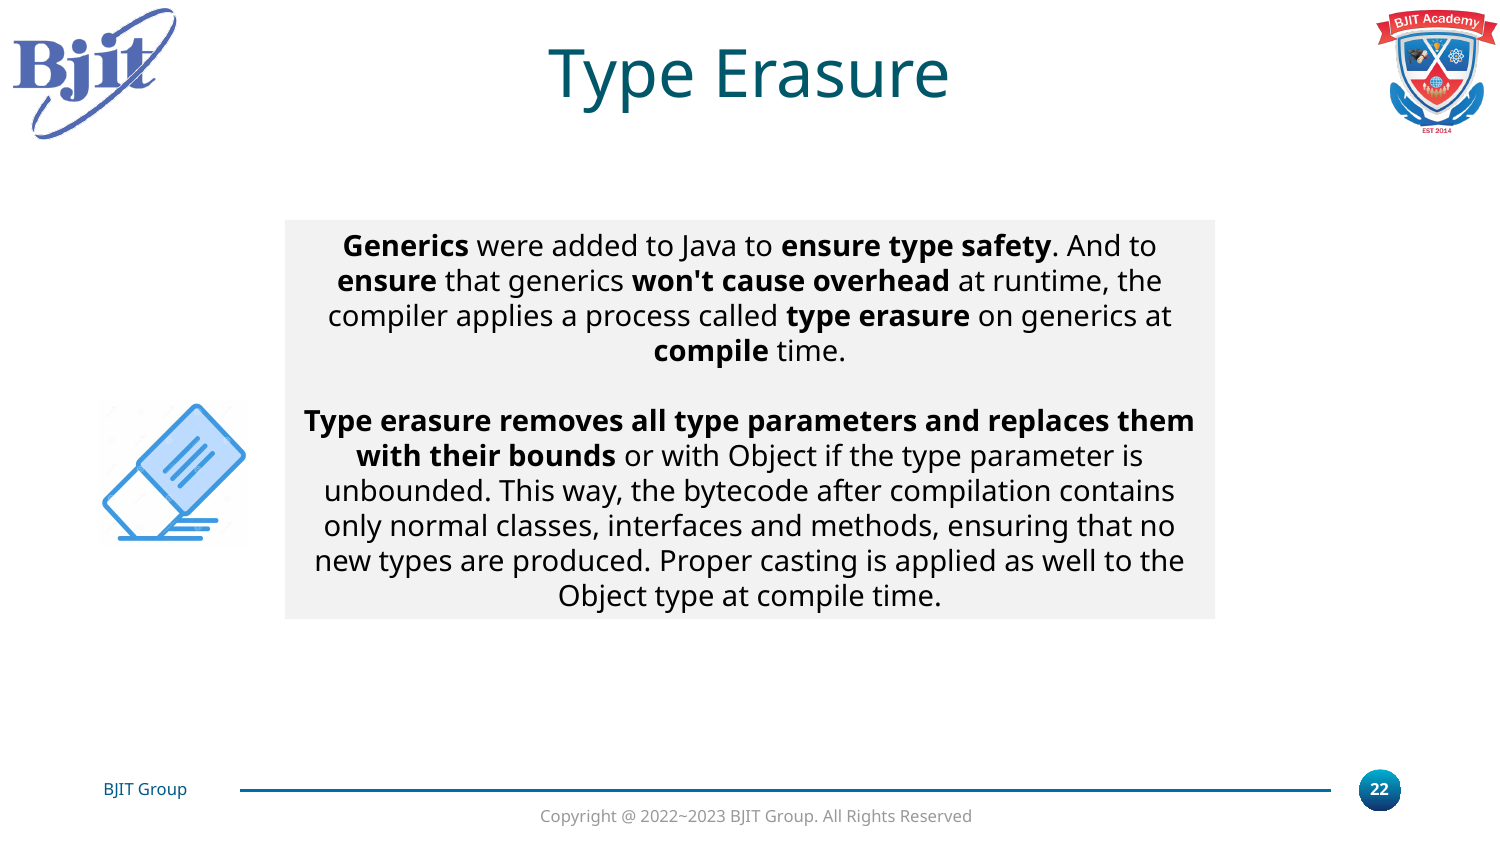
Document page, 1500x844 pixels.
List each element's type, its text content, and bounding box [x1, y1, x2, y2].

picture [98, 399, 249, 546]
text_box Type Erasure [533, 23, 967, 119]
picture [1373, 7, 1500, 136]
picture [124, 783, 133, 795]
text_box Generics were added to Java to ensure type safety. And to ensure that generics won't cause overhead at runtime, the compiler applies a process called type erasure on generics at compile time. Type erasure removes all type parameters and replaces them with their bounds or with Object if the type parameter is unbounded. This way, the bytecode after compilation contains only normal classes, interfaces and methods, ensuring that no new types are produced. Proper casting is applied as well to the Object type at compile time. [284, 219, 1216, 620]
picture [13, 7, 177, 140]
